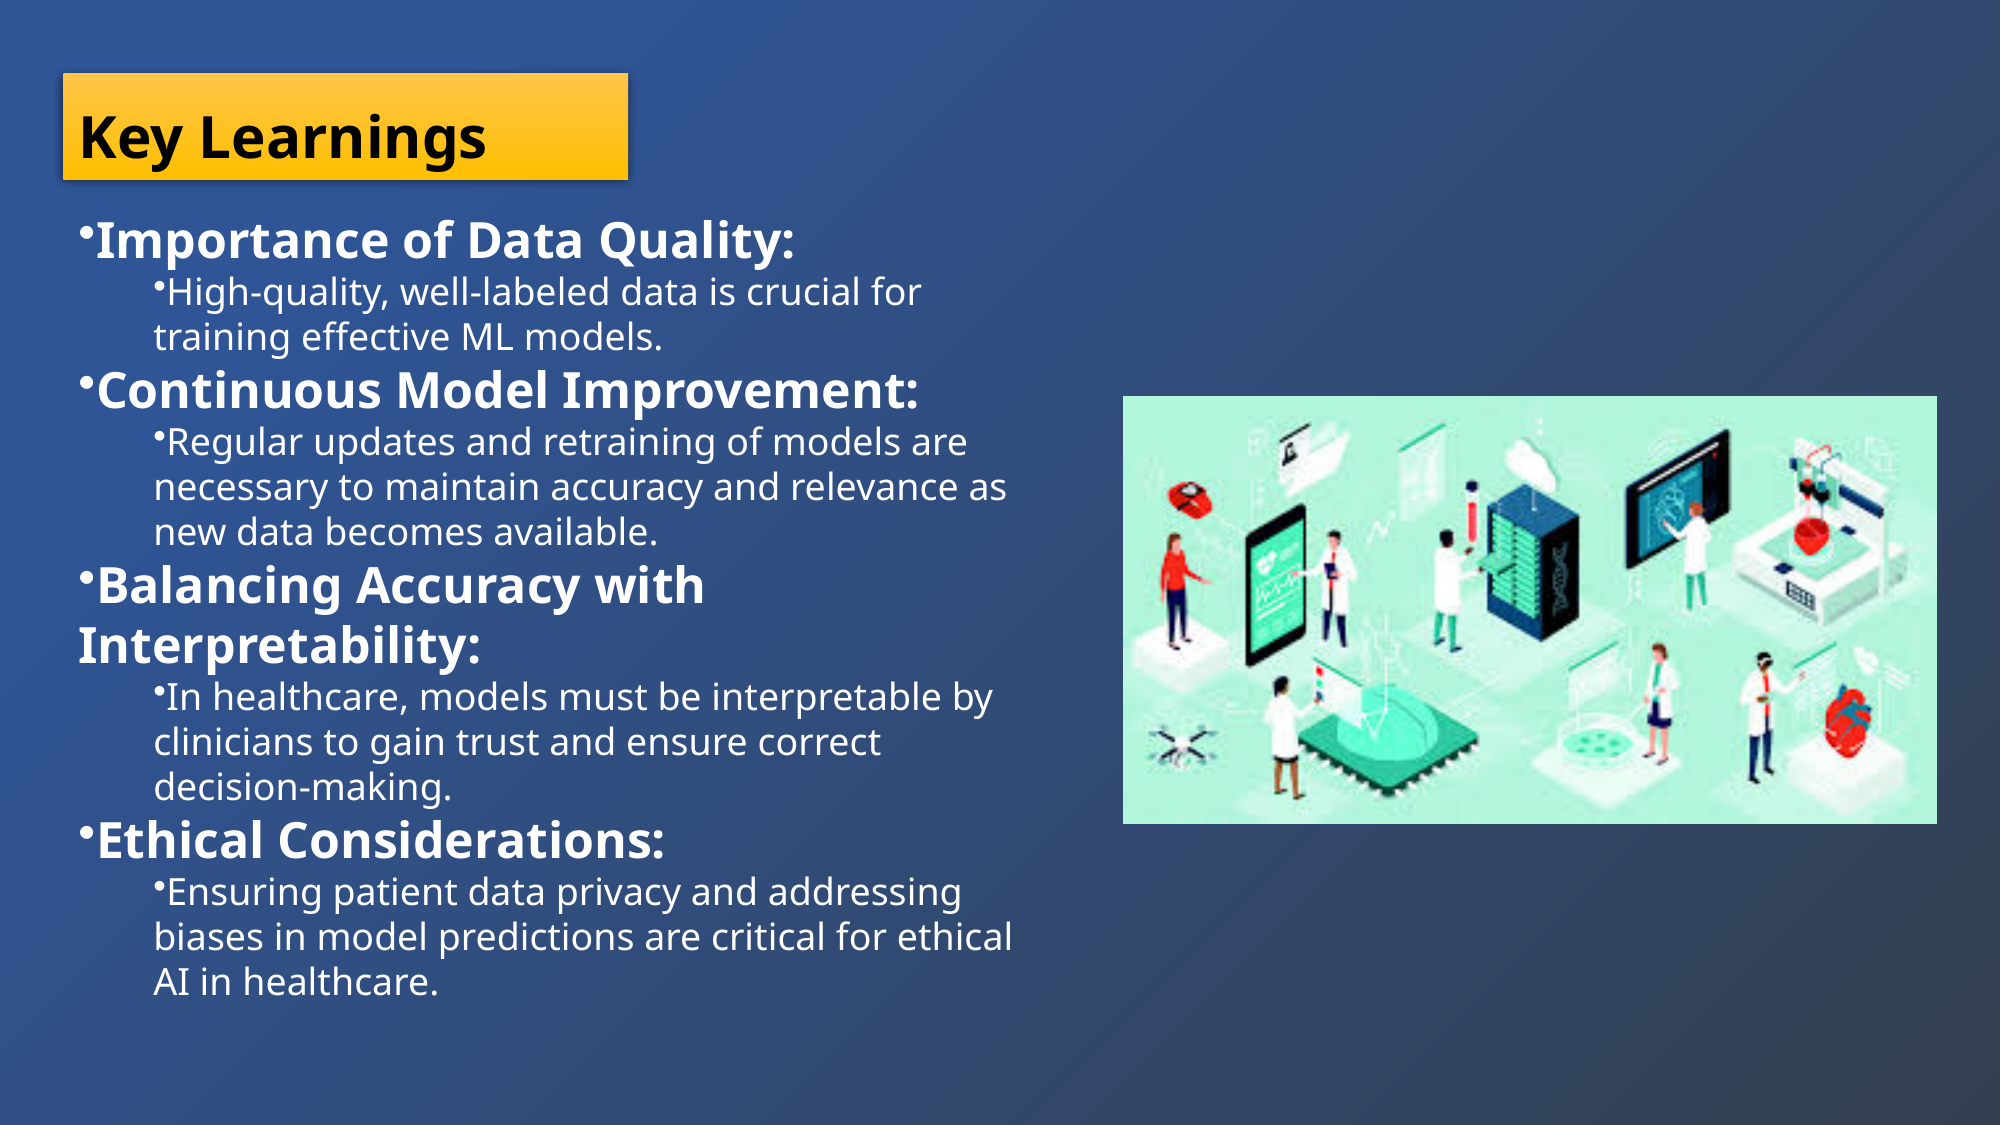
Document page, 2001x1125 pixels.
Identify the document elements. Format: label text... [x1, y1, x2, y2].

title Key Learnings [63, 73, 629, 180]
subtitle Importance of Data Quality: High-quality, well-labeled data is crucial for training effective ML models. Continuous Model Improvement: Regular updates and retraining of models are necessary to maintain accuracy and relevance as new data becomes available. Balancing Accuracy with Interpretability: In healthcare, models must be interpretable by clinicians to gain trust and ensure correct decision-making. Ethical Considerations: Ensuring patient data privacy and addressing biases in model predictions are critical for ethical AI in healthcare. [63, 200, 1063, 1071]
picture [1123, 395, 1937, 824]
